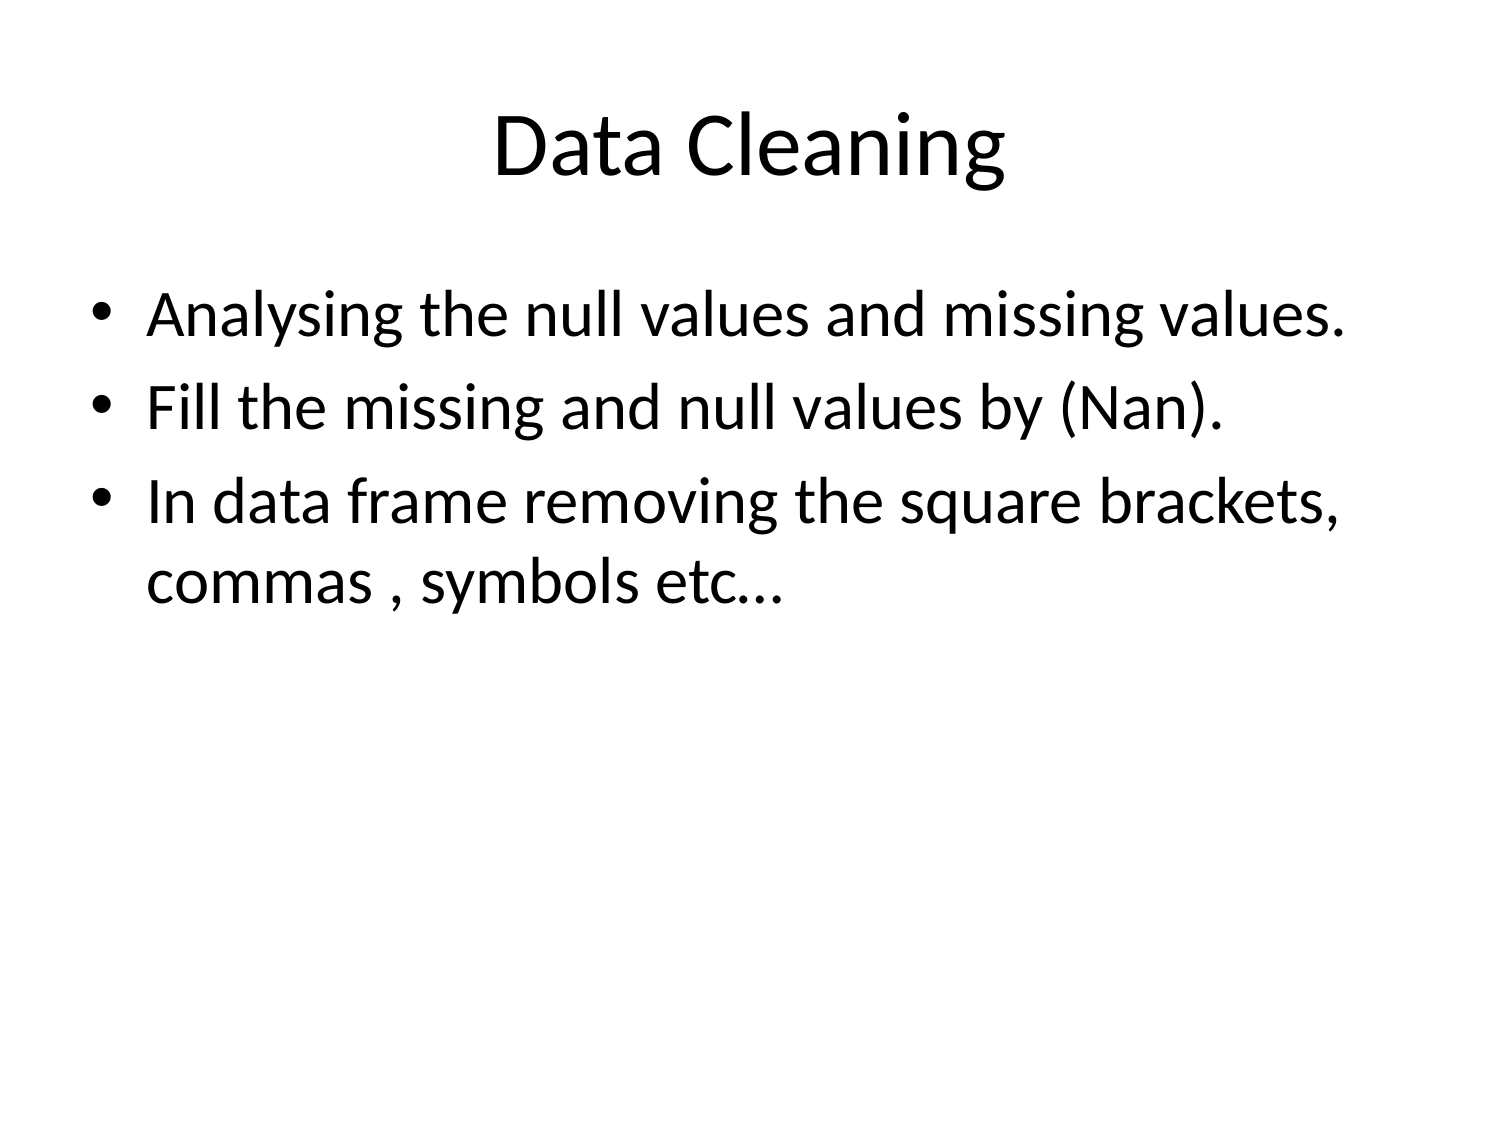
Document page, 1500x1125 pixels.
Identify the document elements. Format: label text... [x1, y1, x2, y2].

title Data Cleaning [75, 45, 1425, 233]
list Analysing the null values and missing values. Fill the missing and null values by (Nan). In data frame removing the square brackets, commas , symbols etc… [75, 262, 1425, 1005]
